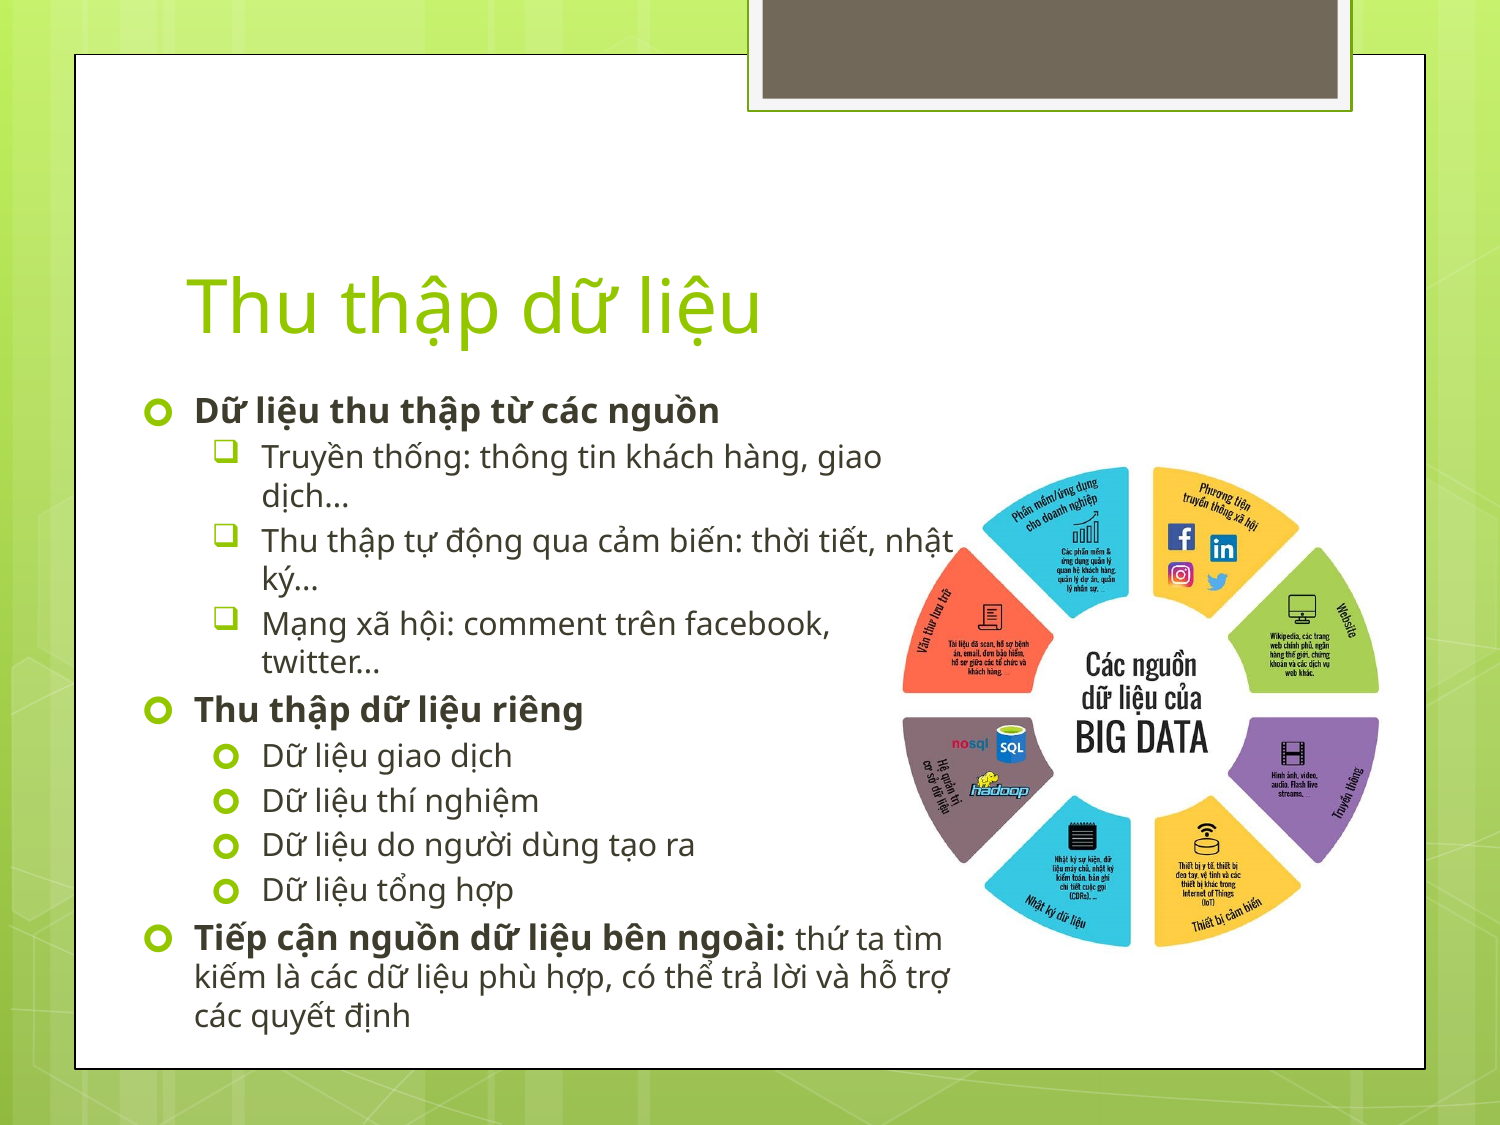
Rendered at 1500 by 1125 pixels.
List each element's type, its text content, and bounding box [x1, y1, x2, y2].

title Thu thập dữ liệu [171, 168, 1324, 357]
picture [869, 435, 1421, 987]
list Dữ liệu thu thập từ các nguồn Truyền thống: thông tin khách hàng, giao dịch… Thu thập tự động qua cảm biến: thời tiết, nhật ký… Mạng xã hội: comment trên facebook, twitter… Thu thập dữ liệu riêng Dữ liệu giao dịch Dữ liệu thí nghiệm Dữ liệu do người dùng tạo ra Dữ liệu tổng hợp Tiếp cận nguồn dữ liệu bên ngoài: thứ ta tìm kiếm là các dữ liệu phù hợp, có thể trả lời và hỗ trợ các quyết định [111, 381, 972, 1050]
